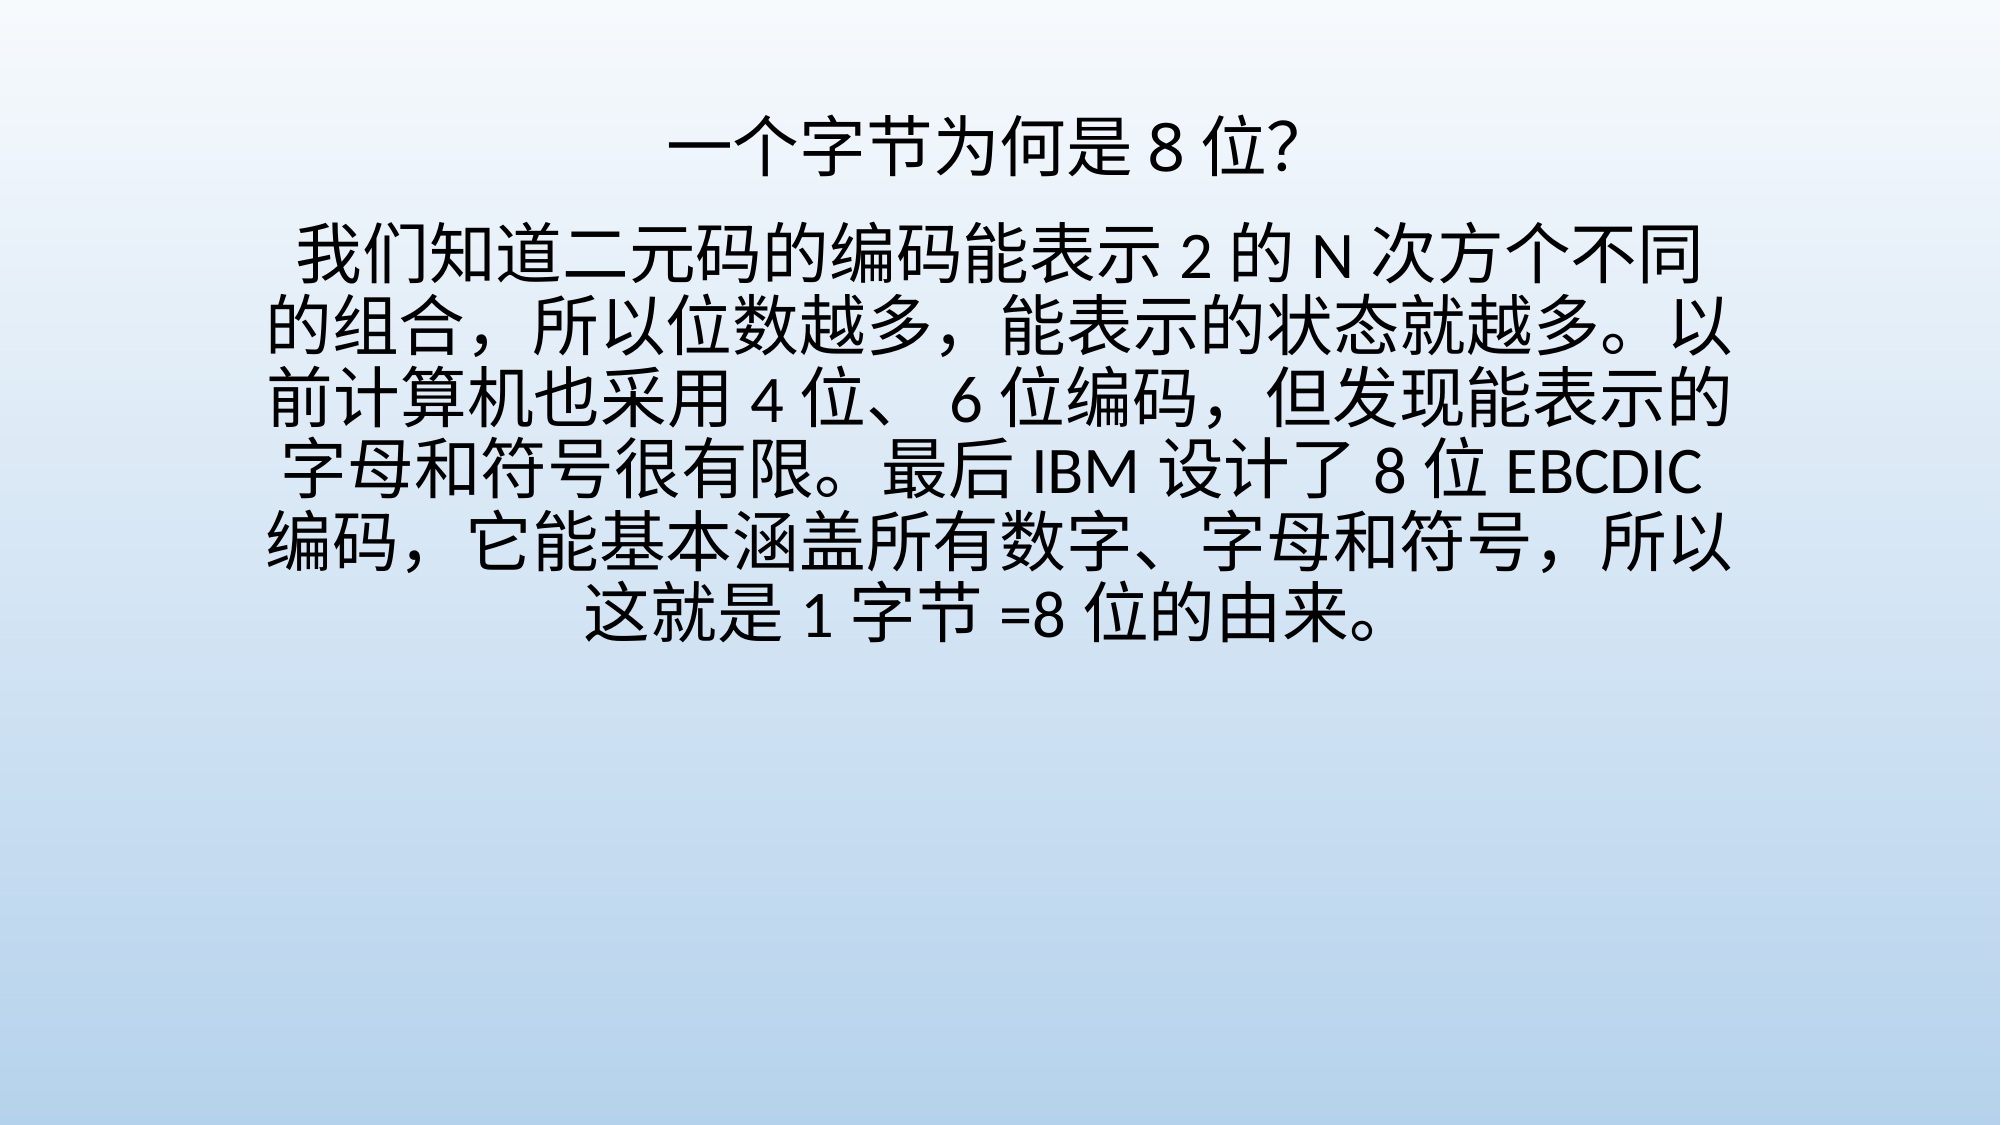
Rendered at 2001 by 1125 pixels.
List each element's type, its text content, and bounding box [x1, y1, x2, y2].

title 一个字节为何是8位？ [249, 106, 1750, 194]
subtitle 我们知道二元码的编码能表示2的N次方个不同的组合，所以位数越多，能表示的状态就越多。以前计算机也采用4位、6位编码，但发现能表示的字母和符号很有限。最后IBM设计了8位EBCDIC编码，它能基本涵盖所有数字、字母和符号，所以这就是1字节=8位的由来。 [249, 213, 1750, 863]
